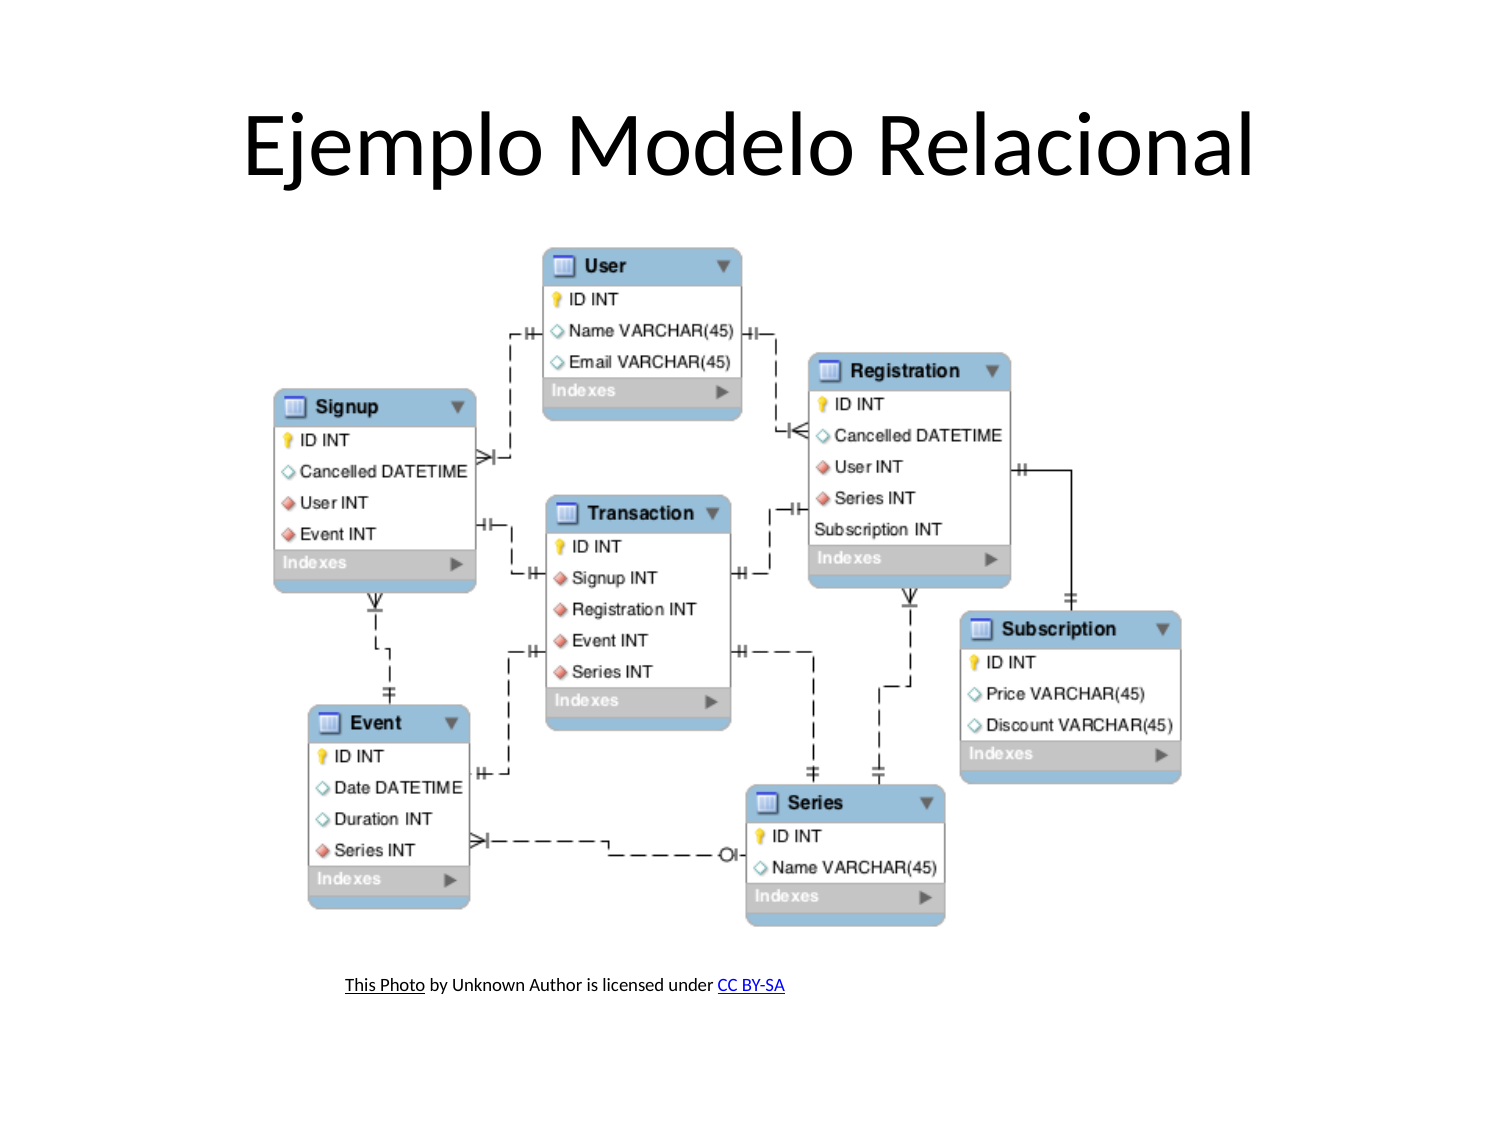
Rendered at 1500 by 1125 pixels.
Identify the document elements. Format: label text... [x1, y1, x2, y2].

picture [258, 232, 1197, 941]
title Ejemplo Modelo Relacional [75, 45, 1425, 233]
text_box This Photo by Unknown Author is licensed under CC BY-SA [330, 965, 1268, 1003]
